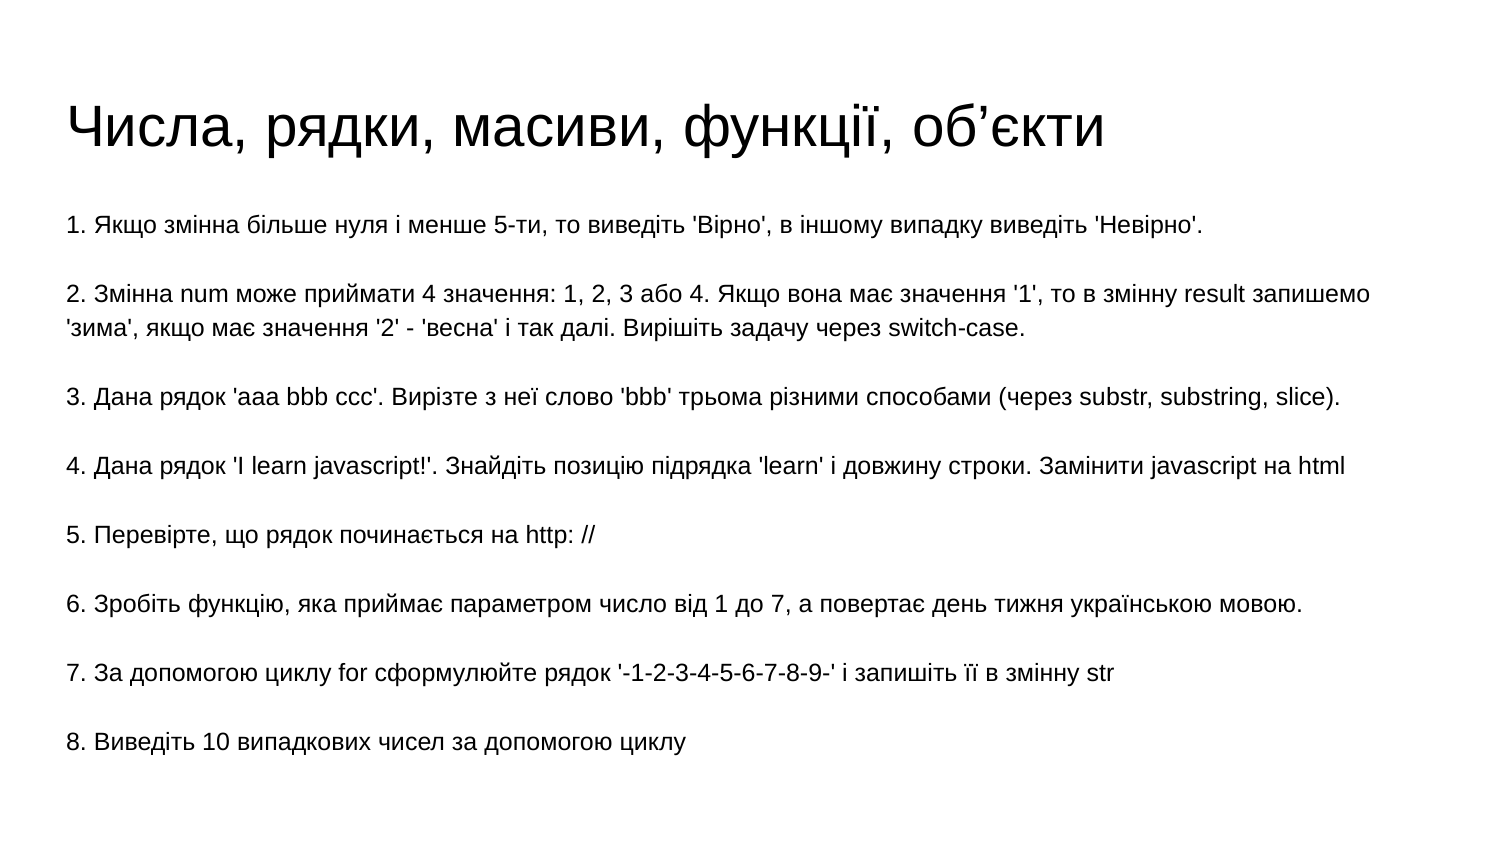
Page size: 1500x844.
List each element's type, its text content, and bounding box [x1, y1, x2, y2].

title Числа, рядки, масиви, функції, об’єкти [51, 72, 1449, 167]
list 1. Якщо змінна більше нуля і менше 5-ти, то виведіть 'Вірно', в іншому випадку виведіть 'Невірно'. 2. Змінна num може приймати 4 значення: 1, 2, 3 або 4. Якщо вона має значення '1', то в змінну result запишемо 'зима', якщо має значення '2' - 'весна' і так далі. Вирішіть задачу через switch-case. 3. Дана рядок 'aaa bbb ccc'. Вирізте з неї слово 'bbb' трьома різними способами (через substr, substring, slice). 4. Дана рядок 'I learn javascript!'. Знайдіть позицію підрядка 'learn' і довжину строки. Замінити javascript на html 5. Перевірте, що рядок починається на http: // 6. Зробіть функцію, яка приймає параметром число від 1 до 7, а повертає день тижня українською мовою. 7. За допомогою циклу for сформулюйте рядок '-1-2-3-4-5-6-7-8-9-' і запишіть її в змінну str 8. Виведіть 10 випадкових чисел за допомогою циклу [51, 189, 1449, 750]
